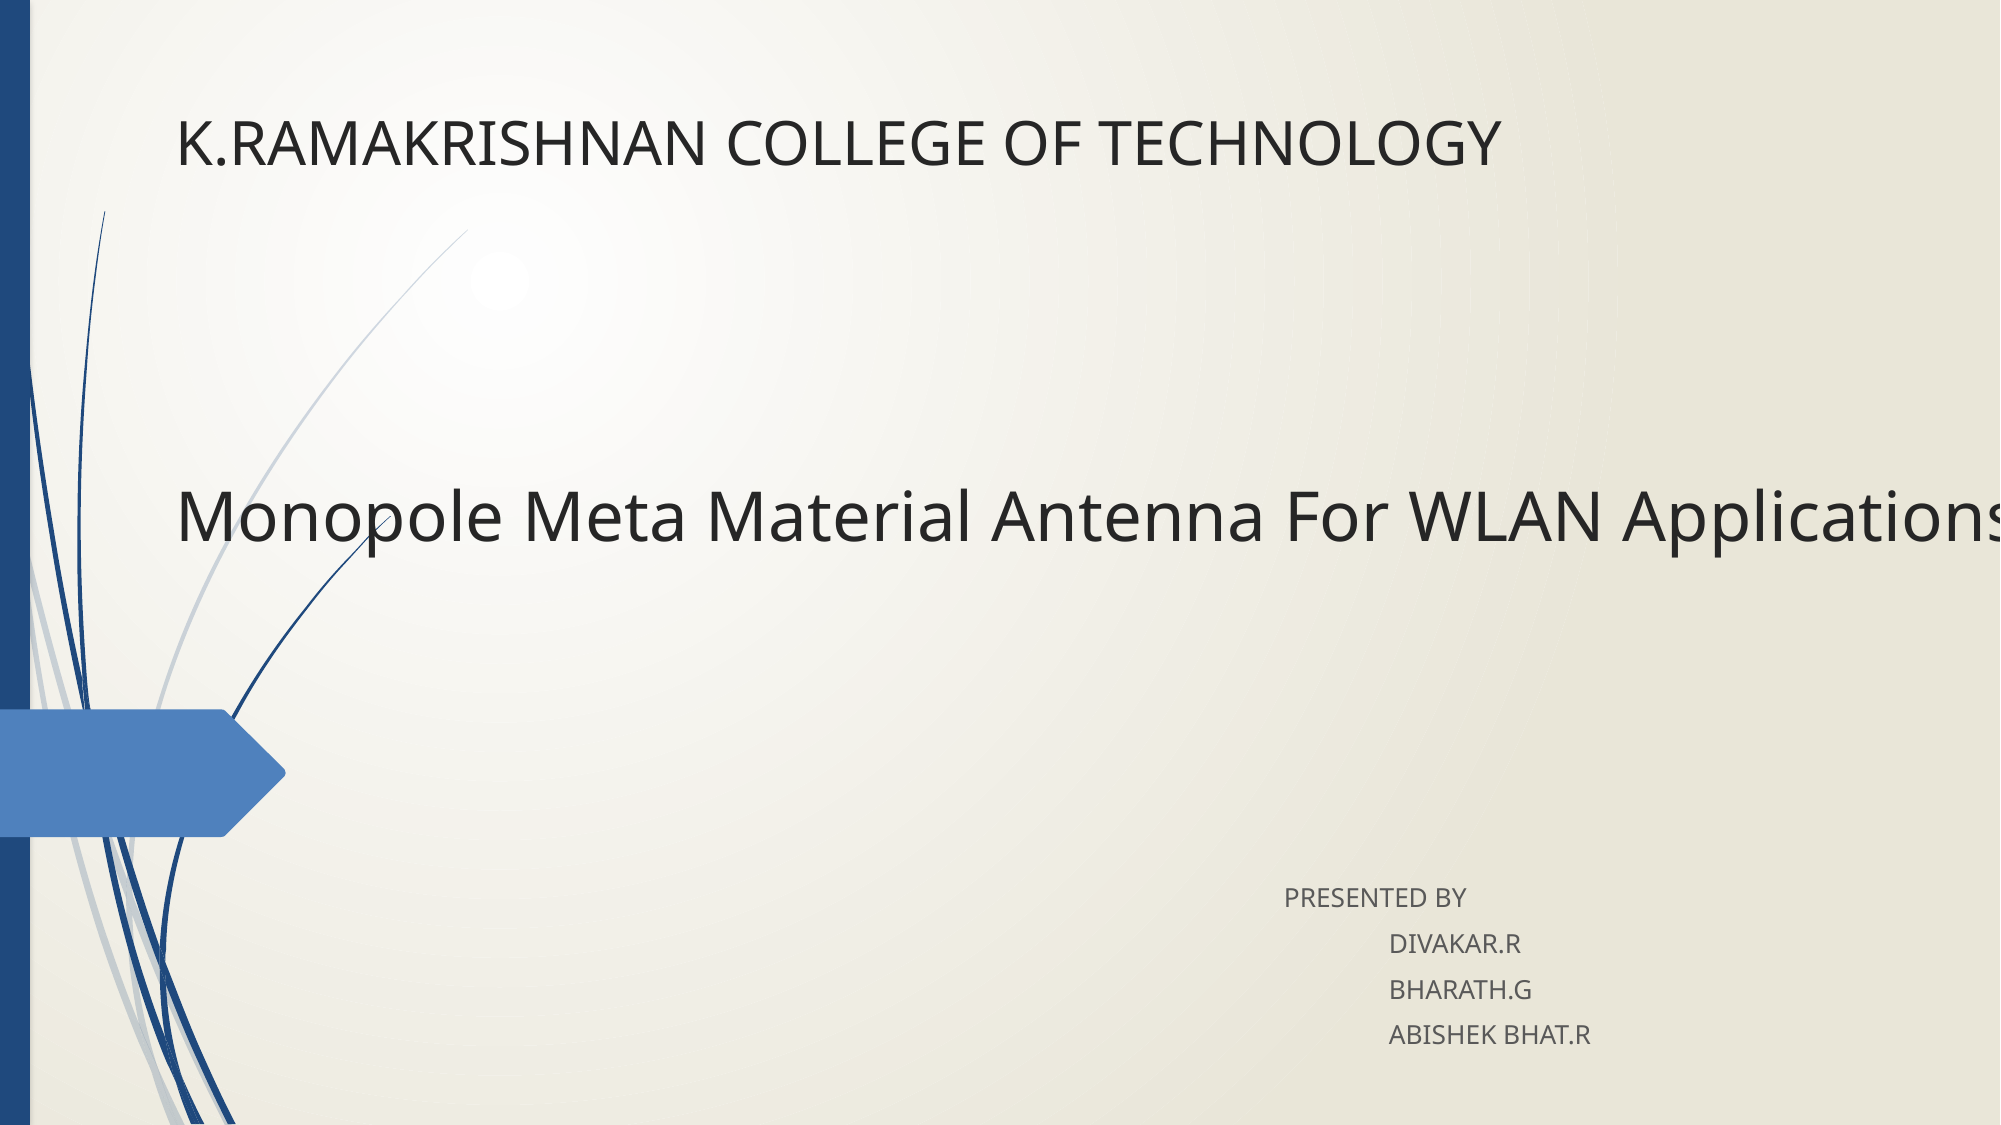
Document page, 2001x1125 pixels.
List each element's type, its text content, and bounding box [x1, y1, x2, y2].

title K.RAMAKRISHNAN COLLEGE OF TECHNOLOGY Monopole Meta Material Antenna For WLAN Applications [160, 66, 2000, 563]
subtitle PRESENTED BY DIVAKAR.R BHARATH.G ABISHEK BHAT.R [1268, 873, 2000, 1059]
